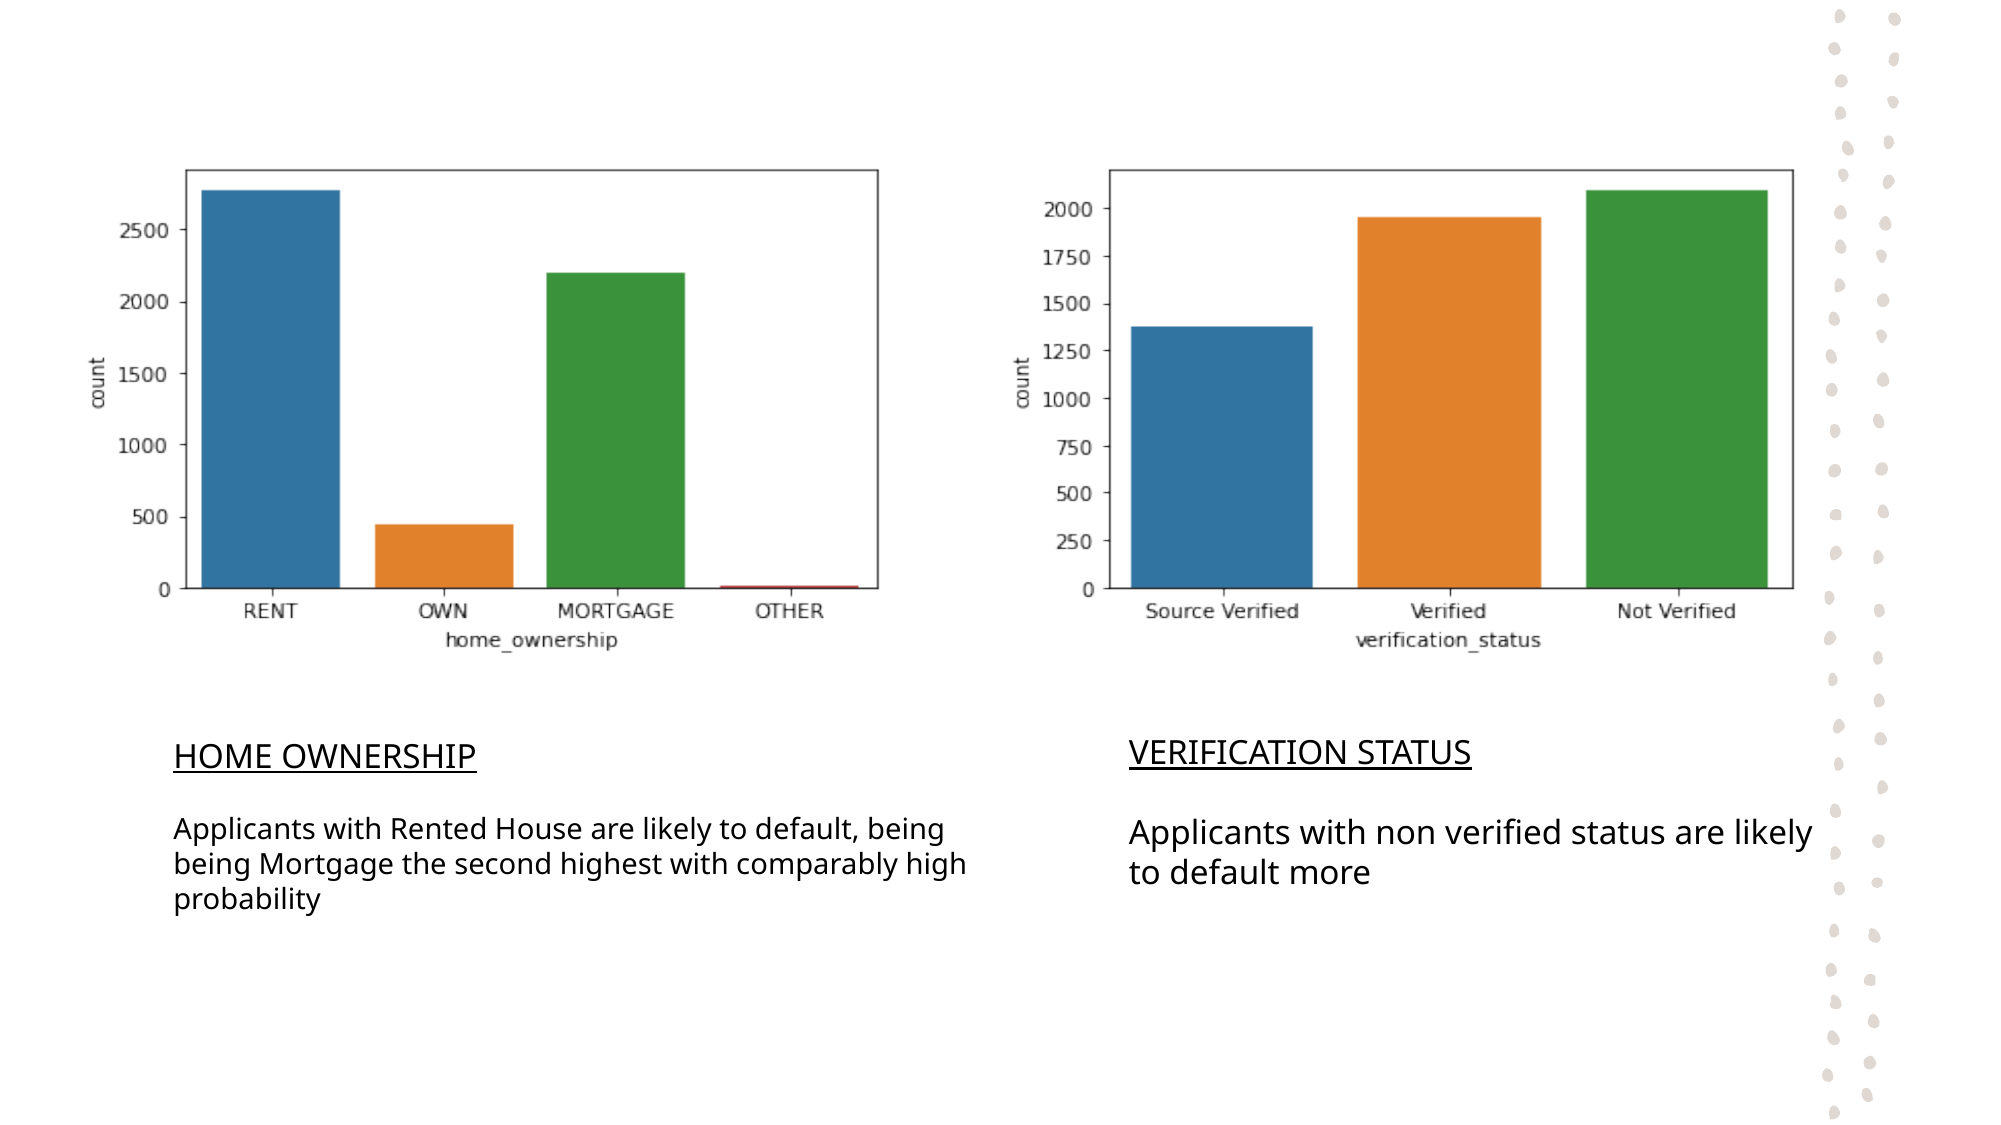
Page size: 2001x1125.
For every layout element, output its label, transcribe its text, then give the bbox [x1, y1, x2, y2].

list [74, 158, 890, 663]
picture [999, 158, 1805, 663]
text_box HOME OWNERSHIP Applicants with Rented House are likely to default, being being Mortgage the second highest with comparably high probability [158, 687, 991, 963]
text_box VERIFICATION STATUS Applicants with non verified status are likely to default more [1113, 724, 1829, 939]
